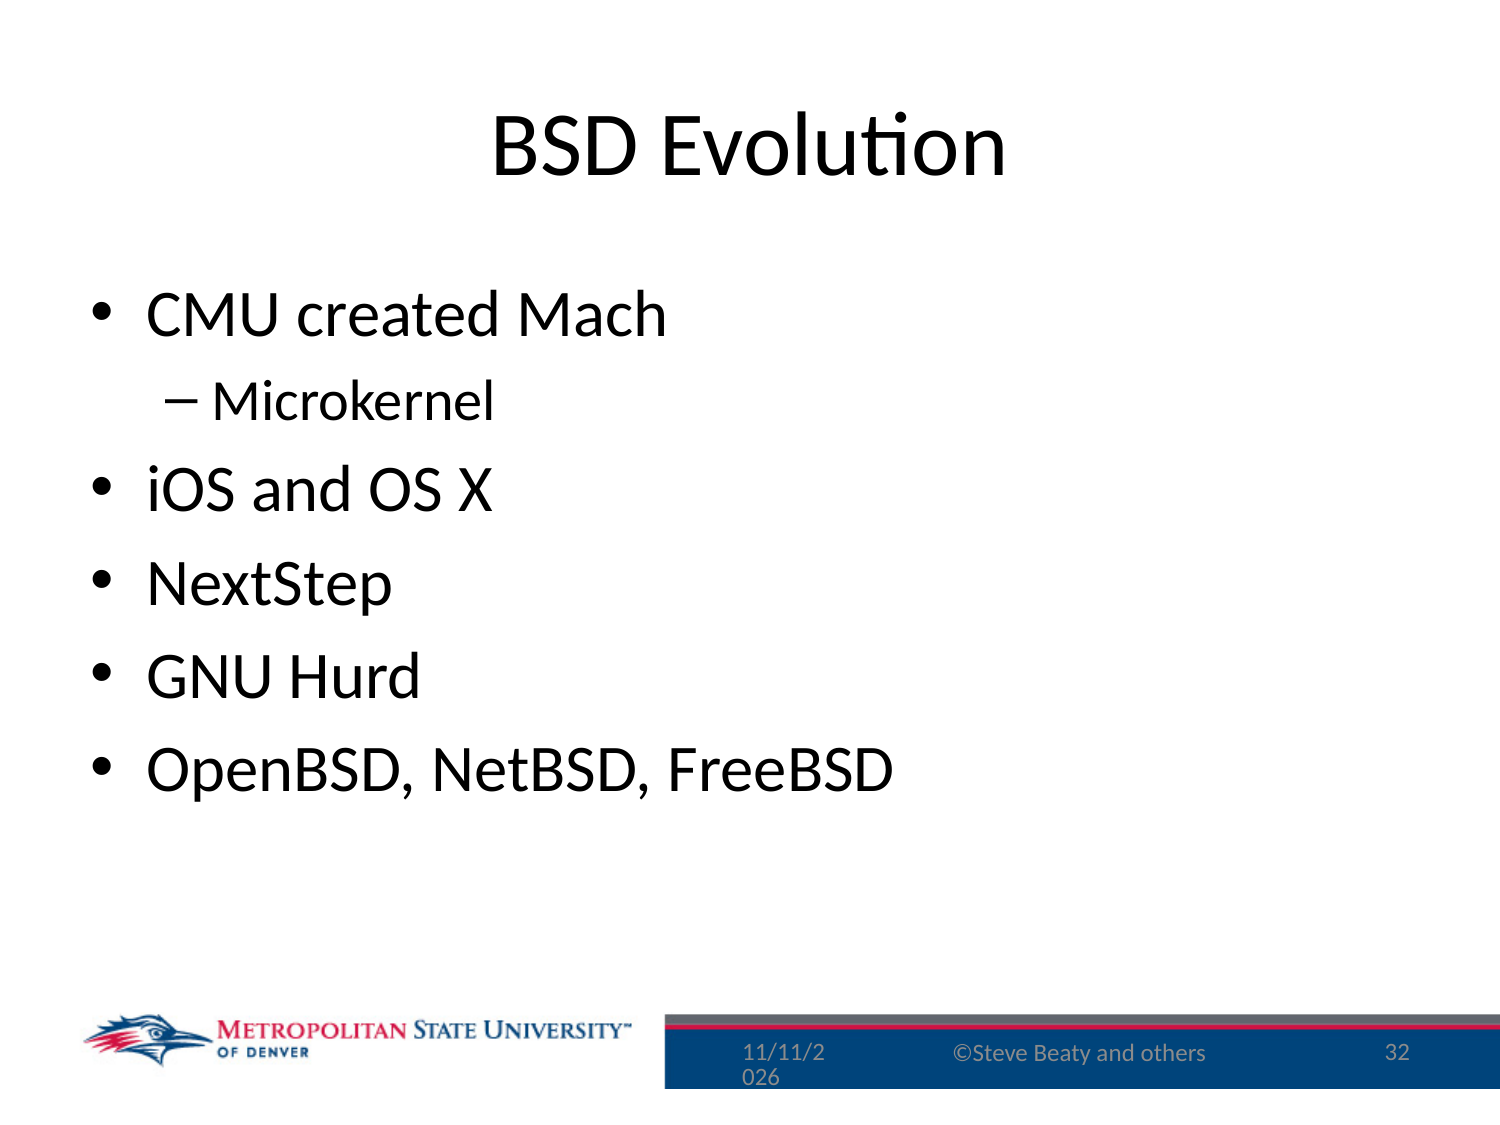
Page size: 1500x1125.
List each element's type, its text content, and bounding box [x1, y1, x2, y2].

picture [44, 1012, 1500, 1089]
slide_number 32 [1316, 1020, 1425, 1081]
footer ©Steve Beaty and others [841, 1021, 1317, 1082]
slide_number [727, 1020, 842, 1081]
title BSD Evolution [75, 45, 1425, 233]
list CMU created Mach Microkernel iOS and OS X NextStep GNU Hurd OpenBSD, NetBSD, FreeBSD [75, 262, 1425, 1005]
